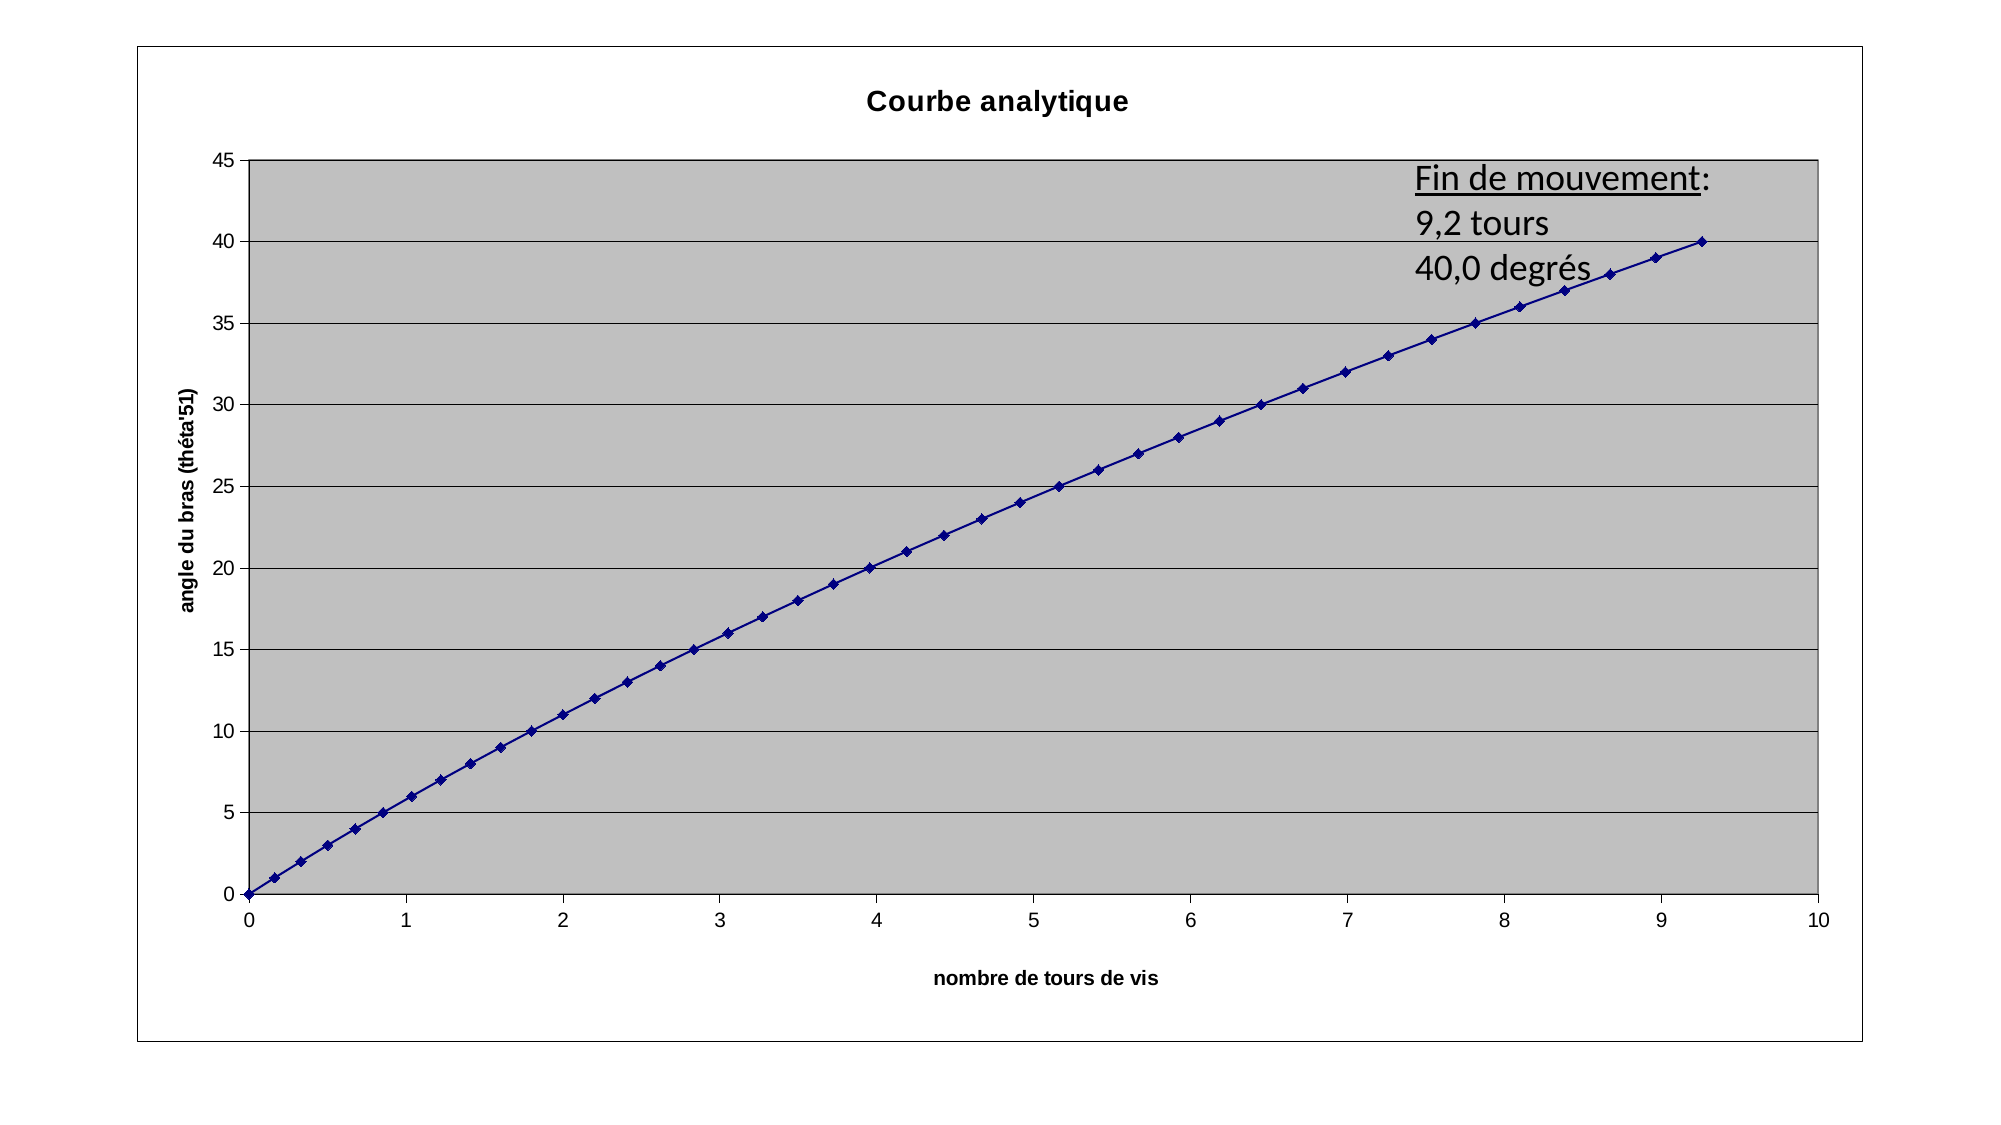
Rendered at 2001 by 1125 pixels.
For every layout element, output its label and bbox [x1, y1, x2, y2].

chart [137, 45, 1863, 1042]
